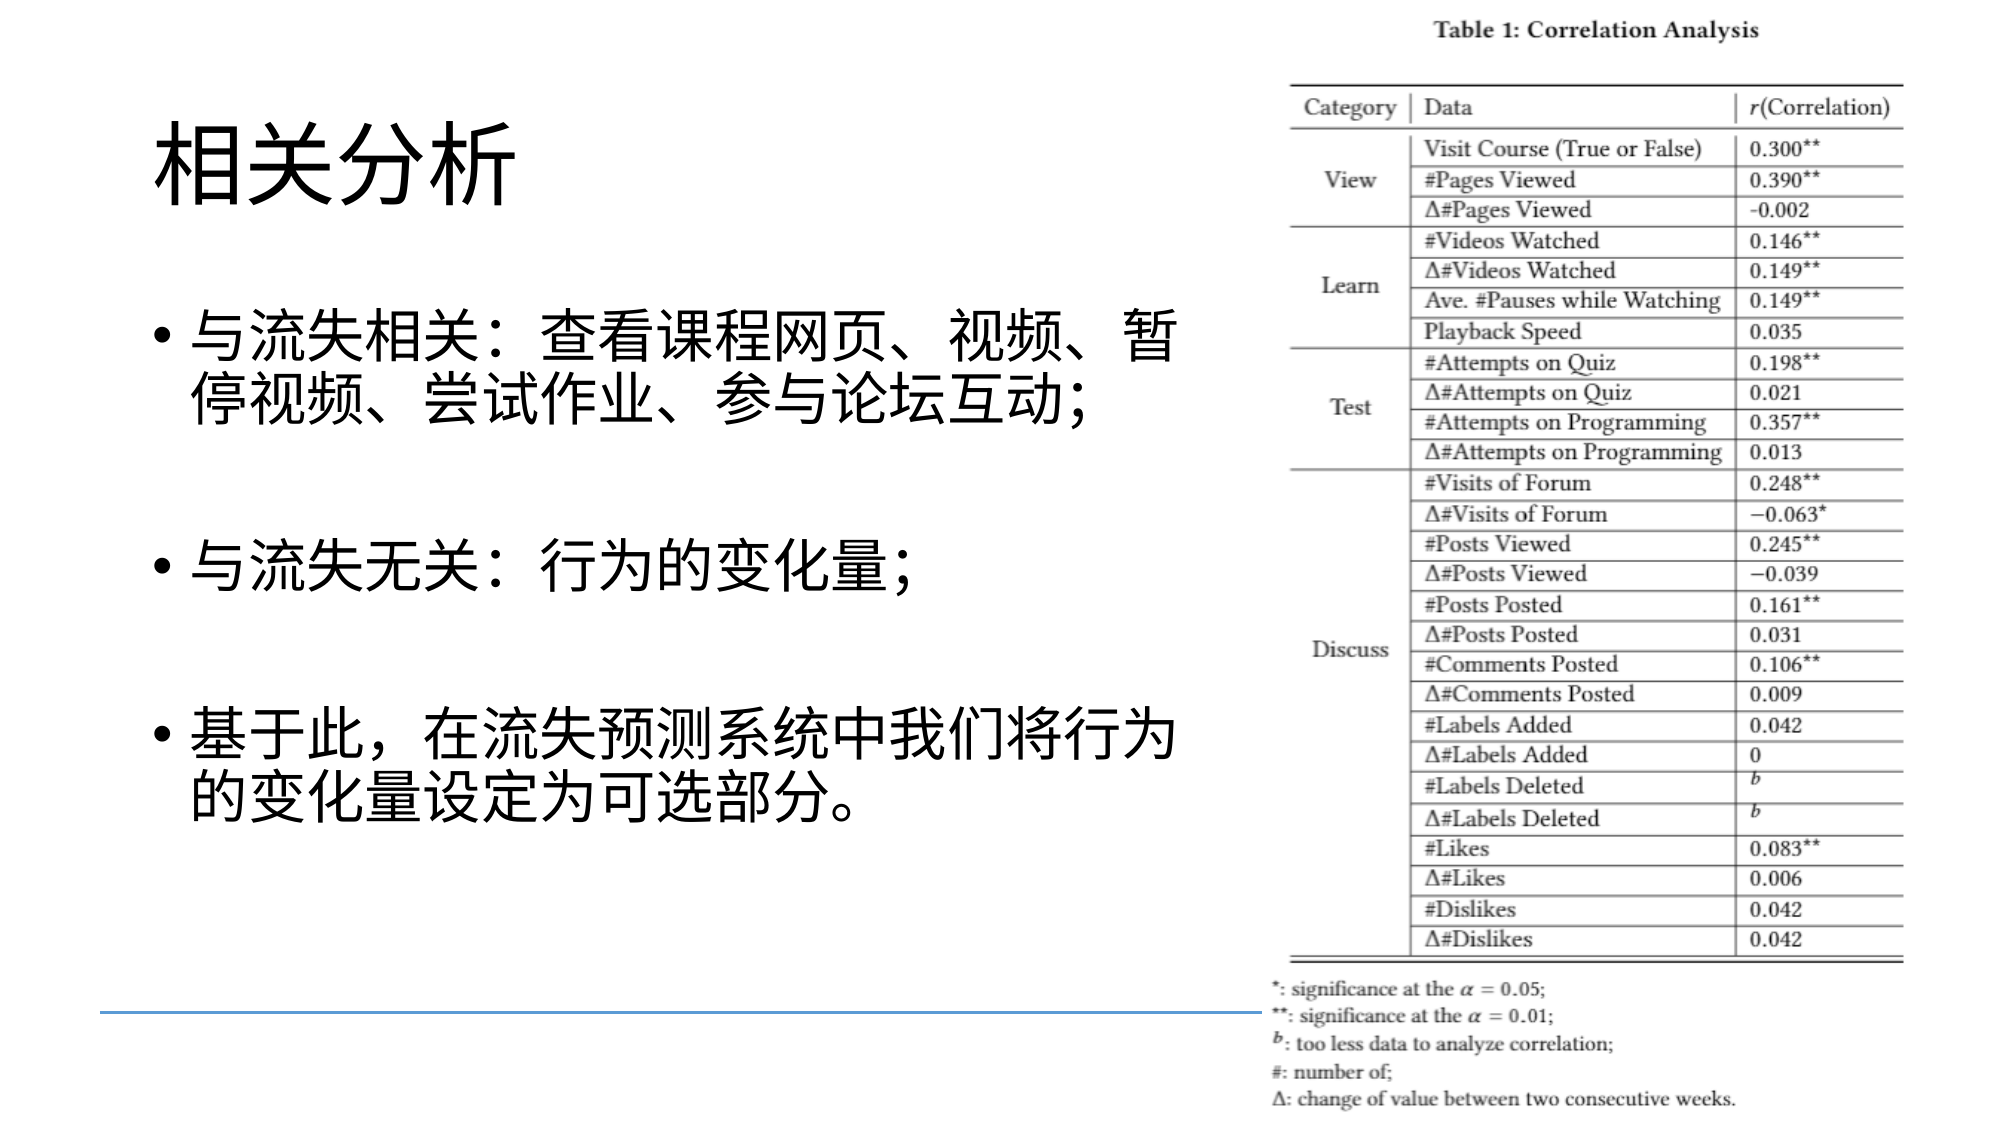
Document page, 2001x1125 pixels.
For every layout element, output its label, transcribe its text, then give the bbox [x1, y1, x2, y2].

title 相关分析 [137, 59, 1262, 278]
picture [1262, 0, 1932, 1125]
list 与流失相关：查看课程网页、视频、暂停视频、尝试作业、参与论坛互动； 与流失无关：行为的变化量； 基于此，在流失预测系统中我们将行为的变化量设定为可选部分。 [137, 299, 1236, 1014]
